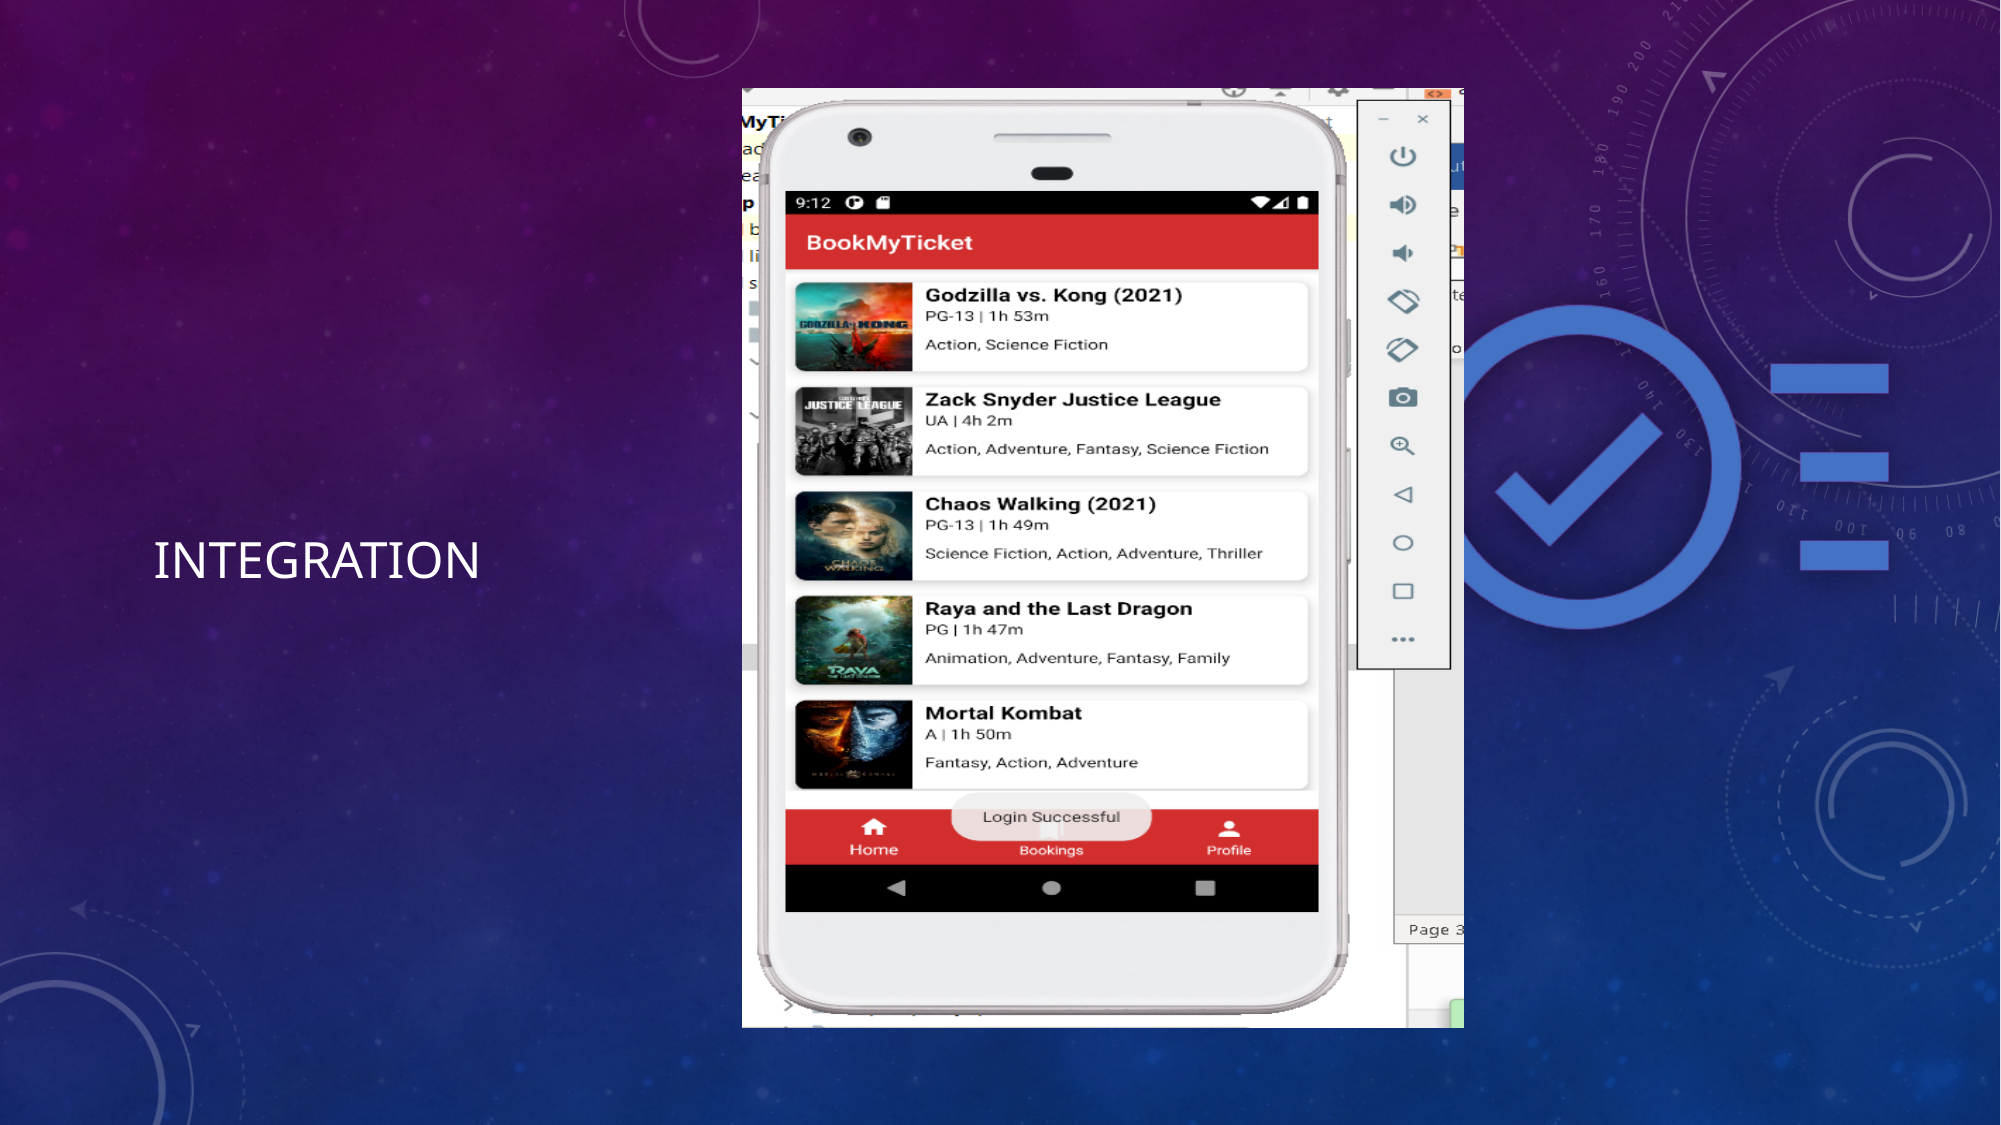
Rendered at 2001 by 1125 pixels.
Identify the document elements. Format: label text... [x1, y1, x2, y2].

text_box Integration [86, 370, 691, 596]
picture [0, 0, 2001, 1125]
